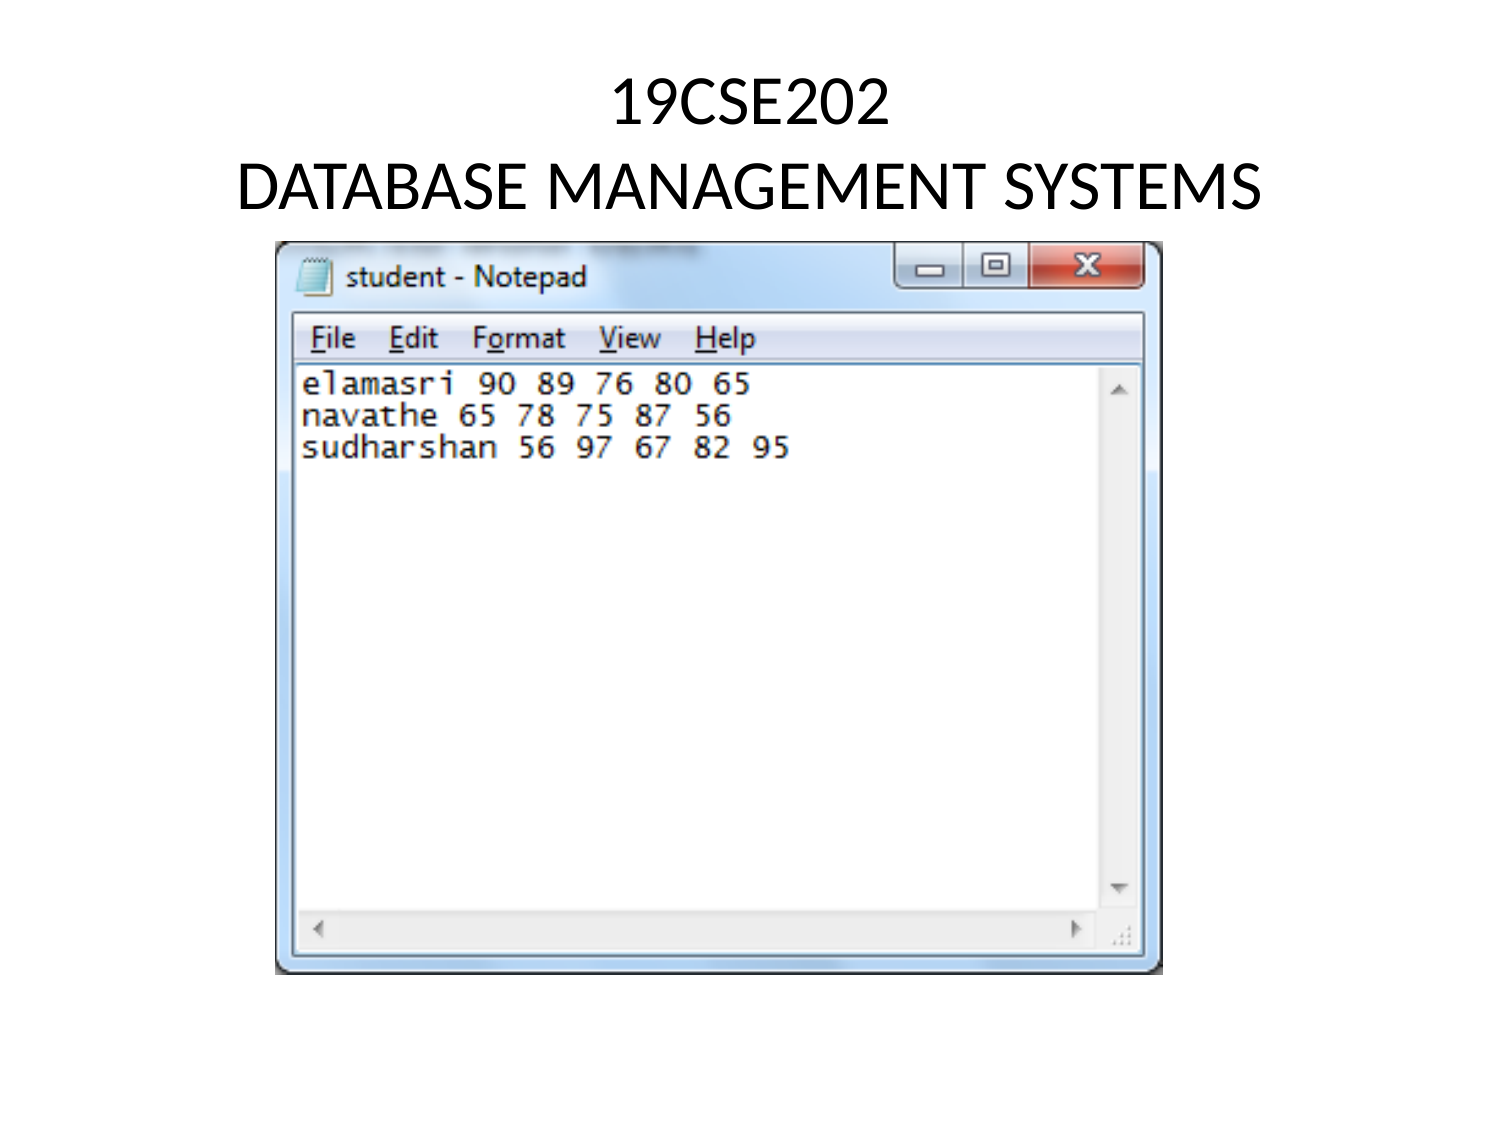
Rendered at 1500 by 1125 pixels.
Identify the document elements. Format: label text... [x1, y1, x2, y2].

title 19CSE202 DATABASE MANAGEMENT SYSTEMS [75, 45, 1425, 233]
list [274, 240, 1163, 975]
